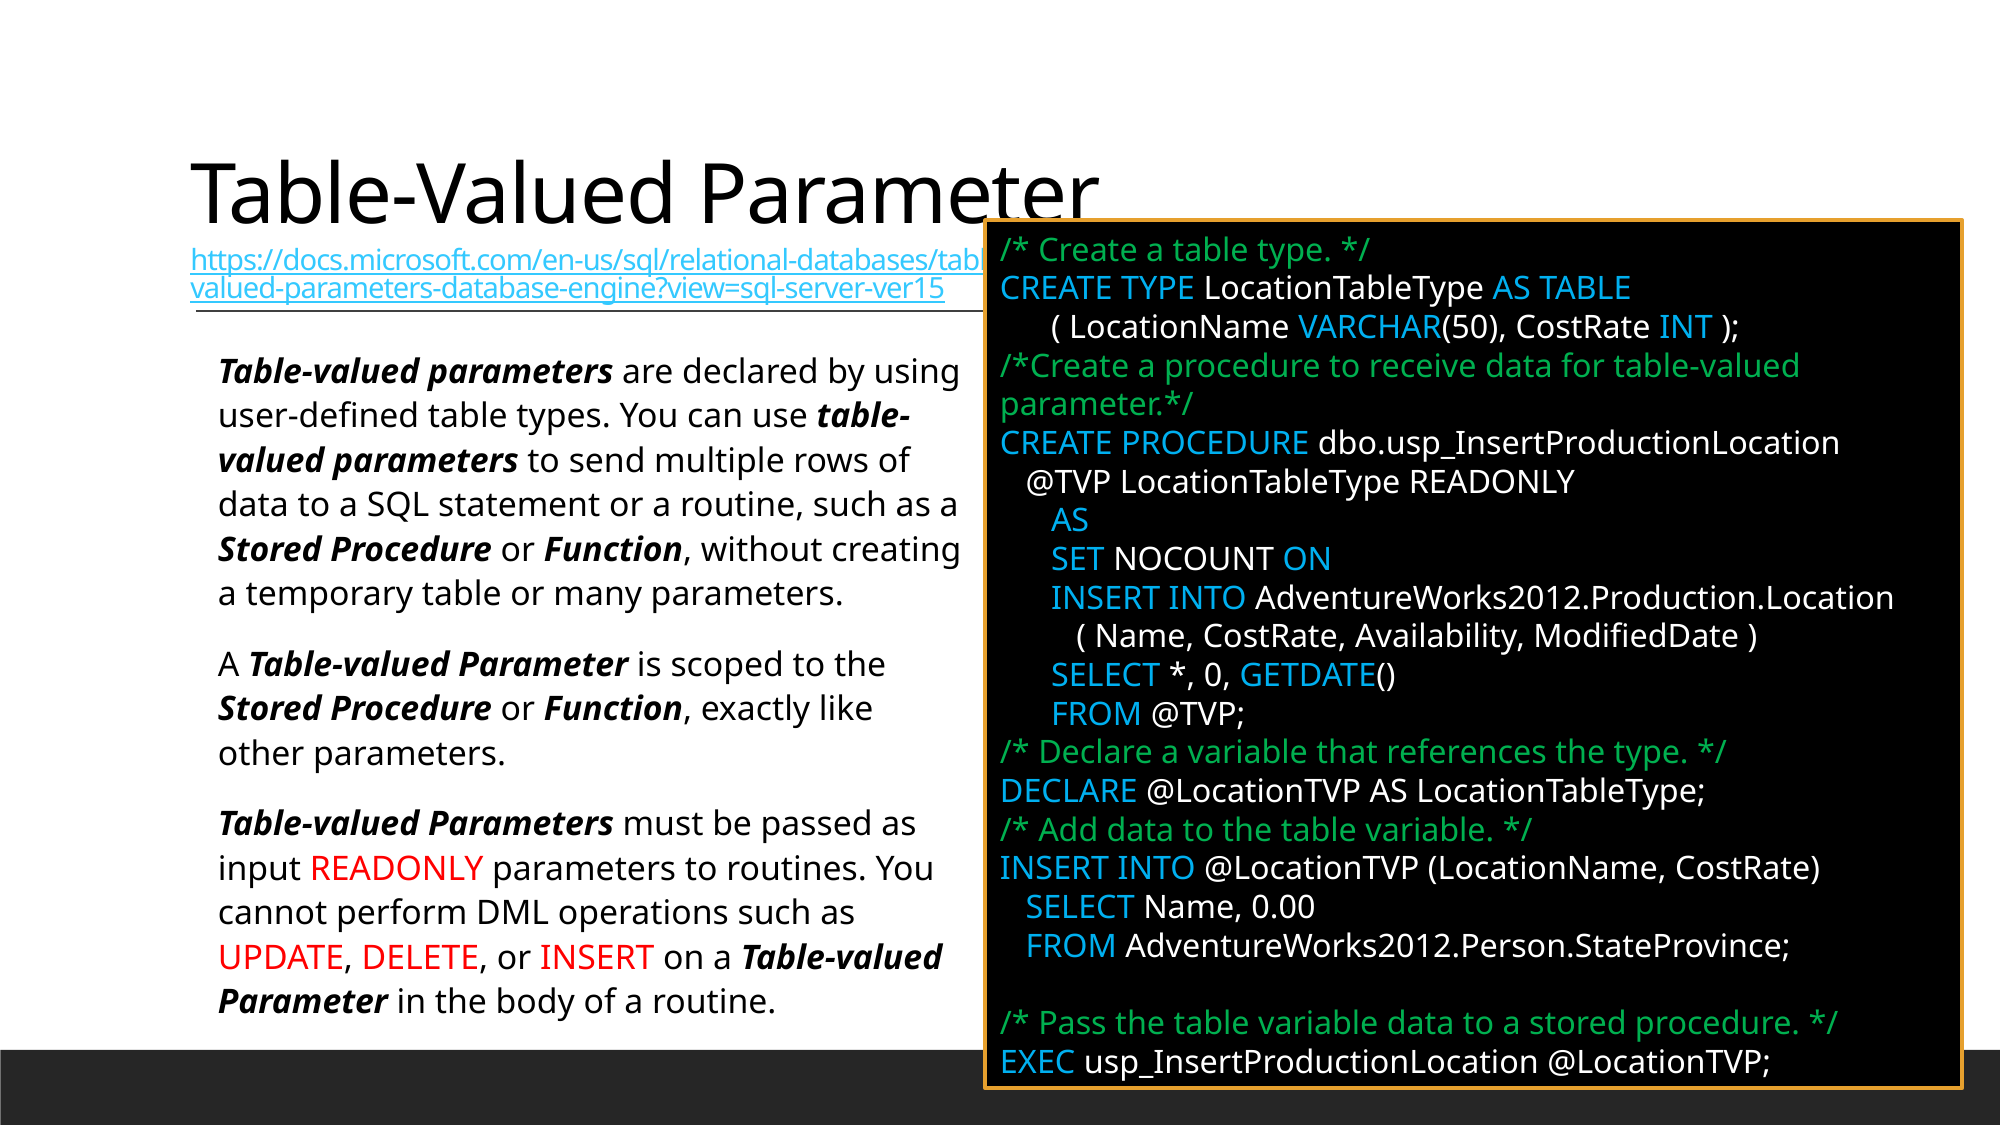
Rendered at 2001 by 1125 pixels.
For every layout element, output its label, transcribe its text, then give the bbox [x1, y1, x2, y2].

text_box /* Create a table type. */ CREATE TYPE LocationTableType AS TABLE ( LocationName VARCHAR(50), CostRate INT ); /*Create a procedure to receive data for table-valued parameter.*/ CREATE PROCEDURE dbo.usp_InsertProductionLocation @TVP LocationTableType READONLY AS SET NOCOUNT ON INSERT INTO AdventureWorks2012.Production.Location ( Name, CostRate, Availability, ModifiedDate ) SELECT *, 0, GETDATE() FROM @TVP; /* Declare a variable that references the type. */ DECLARE @LocationTVP AS LocationTableType; /* Add data to the table variable. */ INSERT INTO @LocationTVP (LocationName, CostRate) SELECT Name, 0.00 FROM AdventureWorks2012.Person.StateProvince; /* Pass the table variable data to a stored procedure. */ EXEC usp_InsertProductionLocation @LocationTVP; [985, 220, 1962, 1089]
list Table-valued parameters are declared by using user-defined table types. You can use table-valued parameters to send multiple rows of data to a SQL statement or a routine, such as a Stored Procedure or Function, without creating a temporary table or many parameters. A Table-valued Parameter is scoped to the Stored Procedure or Function, exactly like other parameters. Table-valued Parameters must be passed as input READONLY parameters to routines. You cannot perform DML operations such as UPDATE, DELETE, or INSERT on a Table-valued Parameter in the body of a routine. [203, 312, 962, 1054]
title Table-Valued Parameter https://docs.microsoft.com/en-us/sql/relational-databases/tables/use-table-valued-parameters-database-engine?view=sql-server-ver15 [175, 47, 1170, 285]
